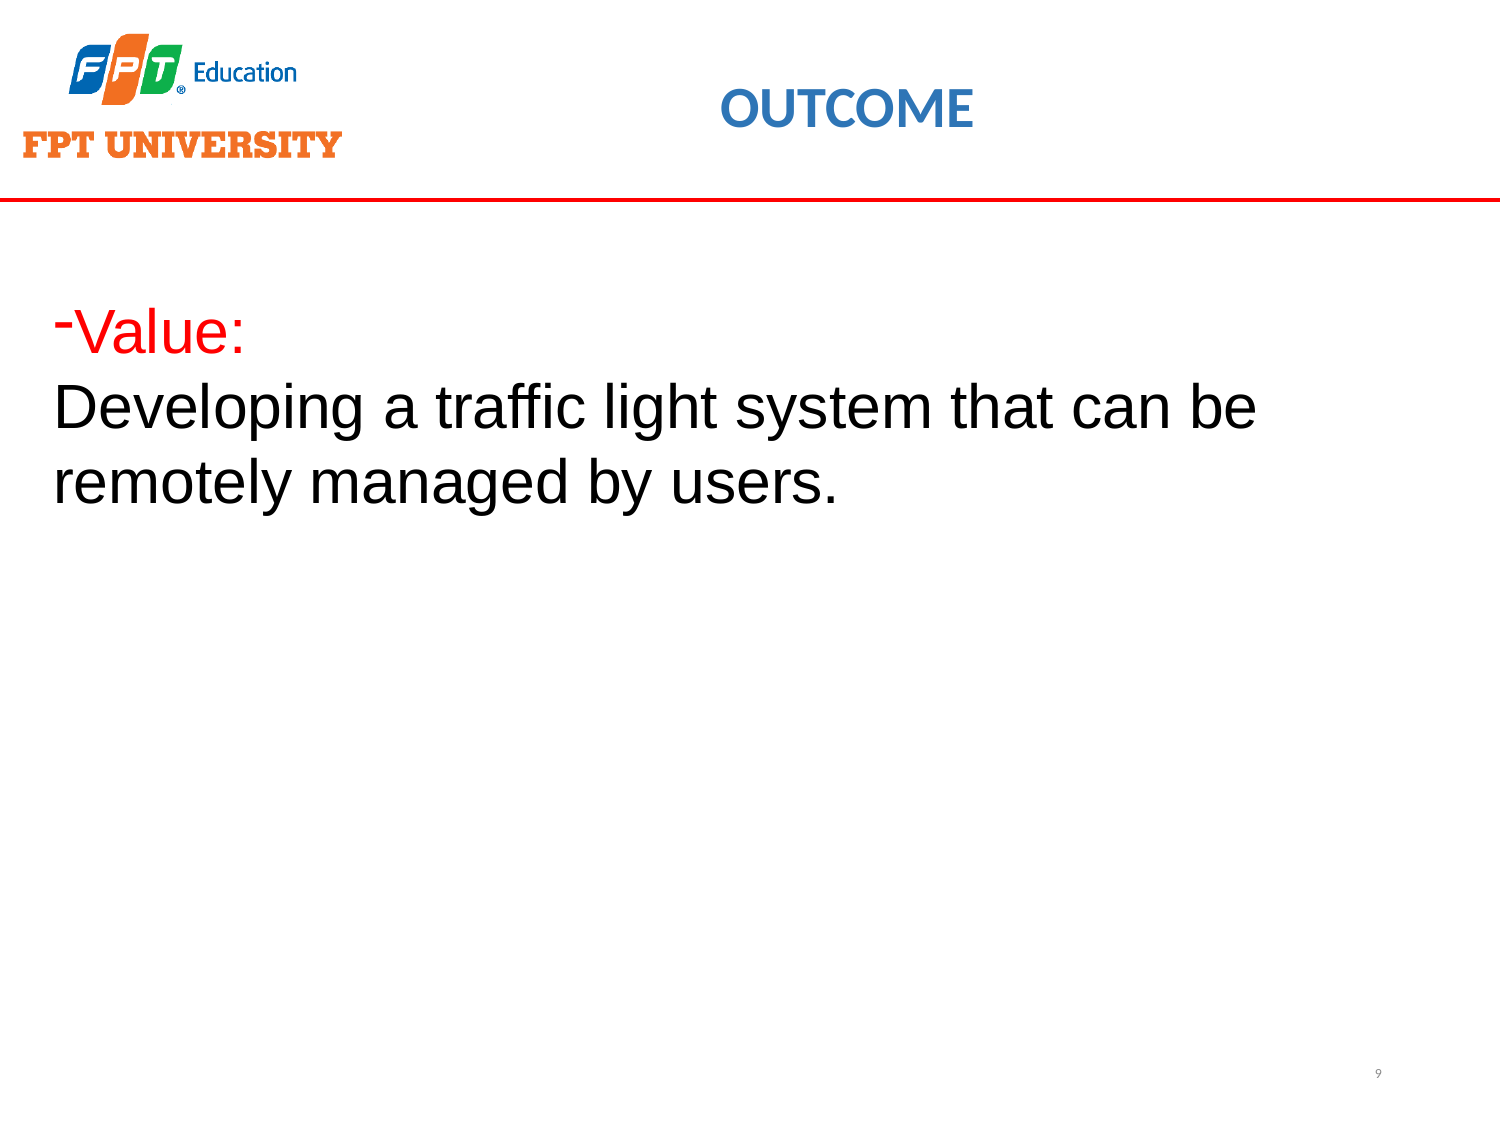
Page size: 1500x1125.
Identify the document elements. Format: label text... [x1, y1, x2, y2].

slide_number 9 [1059, 1042, 1397, 1103]
list Value: Developing a traffic light system that can be remotely managed by users. [38, 114, 1462, 768]
title OUTCOME [298, 0, 1397, 114]
picture [0, 13, 298, 192]
